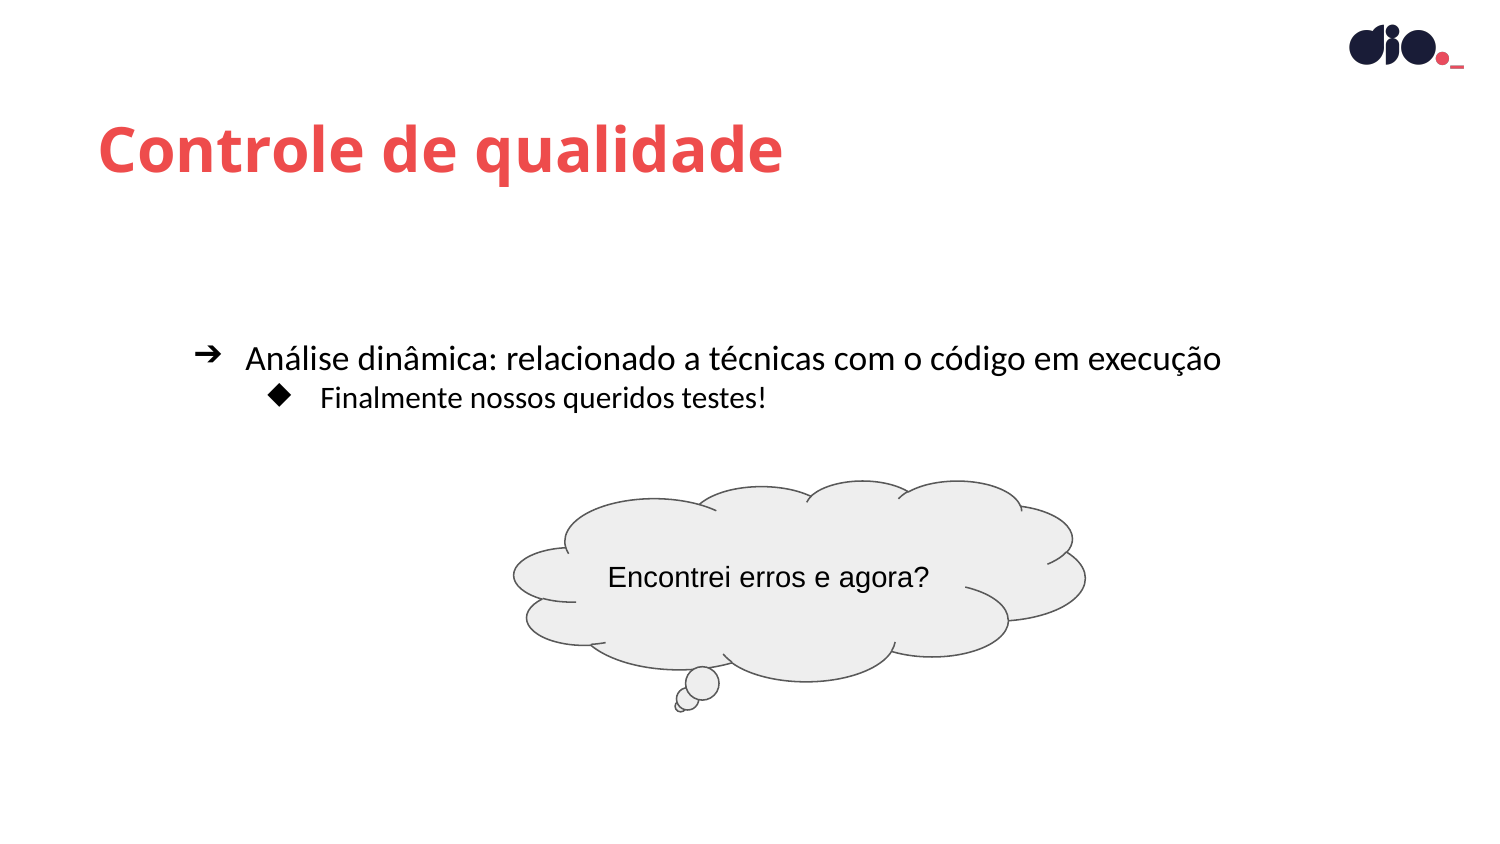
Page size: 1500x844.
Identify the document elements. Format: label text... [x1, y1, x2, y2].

text_box Encontrei erros e agora? [513, 481, 1086, 712]
text_box Controle de qualidade [82, 72, 1442, 212]
picture [1334, 15, 1474, 78]
text_box Análise dinâmica: relacionado a técnicas com o código em execução Finalmente nossos queridos testes! [155, 277, 1289, 548]
